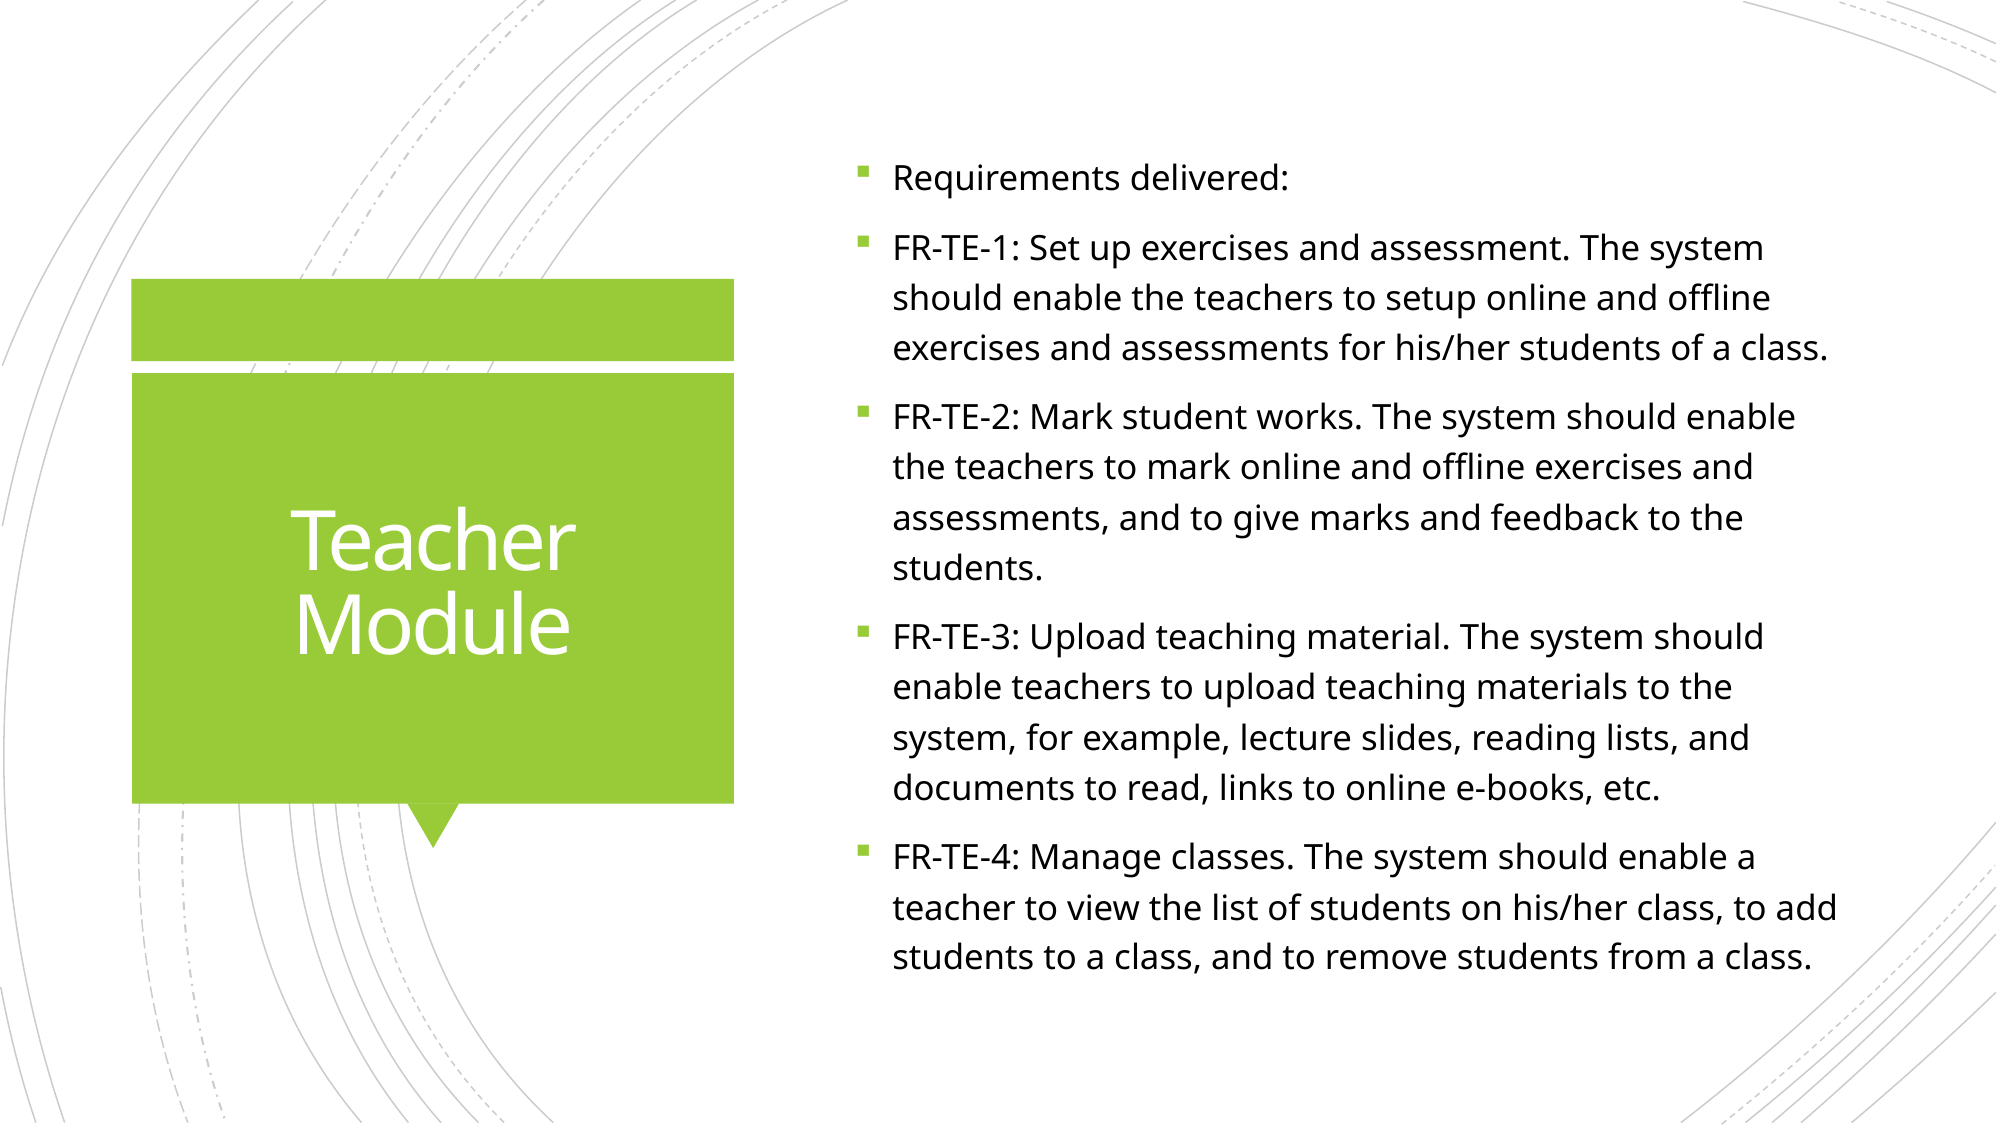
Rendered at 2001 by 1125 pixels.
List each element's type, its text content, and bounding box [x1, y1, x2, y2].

list Requirements delivered: FR-TE-1: Set up exercises and assessment. The system should enable the teachers to setup online and offline exercises and assessments for his/her students of a class. FR-TE-2: Mark student works. The system should enable the teachers to mark online and offline exercises and assessments, and to give marks and feedback to the students. FR-TE-3: Upload teaching material. The system should enable teachers to upload teaching materials to the system, for example, lecture slides, reading lists, and documents to read, links to online e-books, etc. FR-TE-4: Manage classes. The system should enable a teacher to view the list of students on his/her class, to add students to a class, and to remove students from a class. [839, 131, 1871, 993]
title Teacher Module [145, 385, 720, 789]
